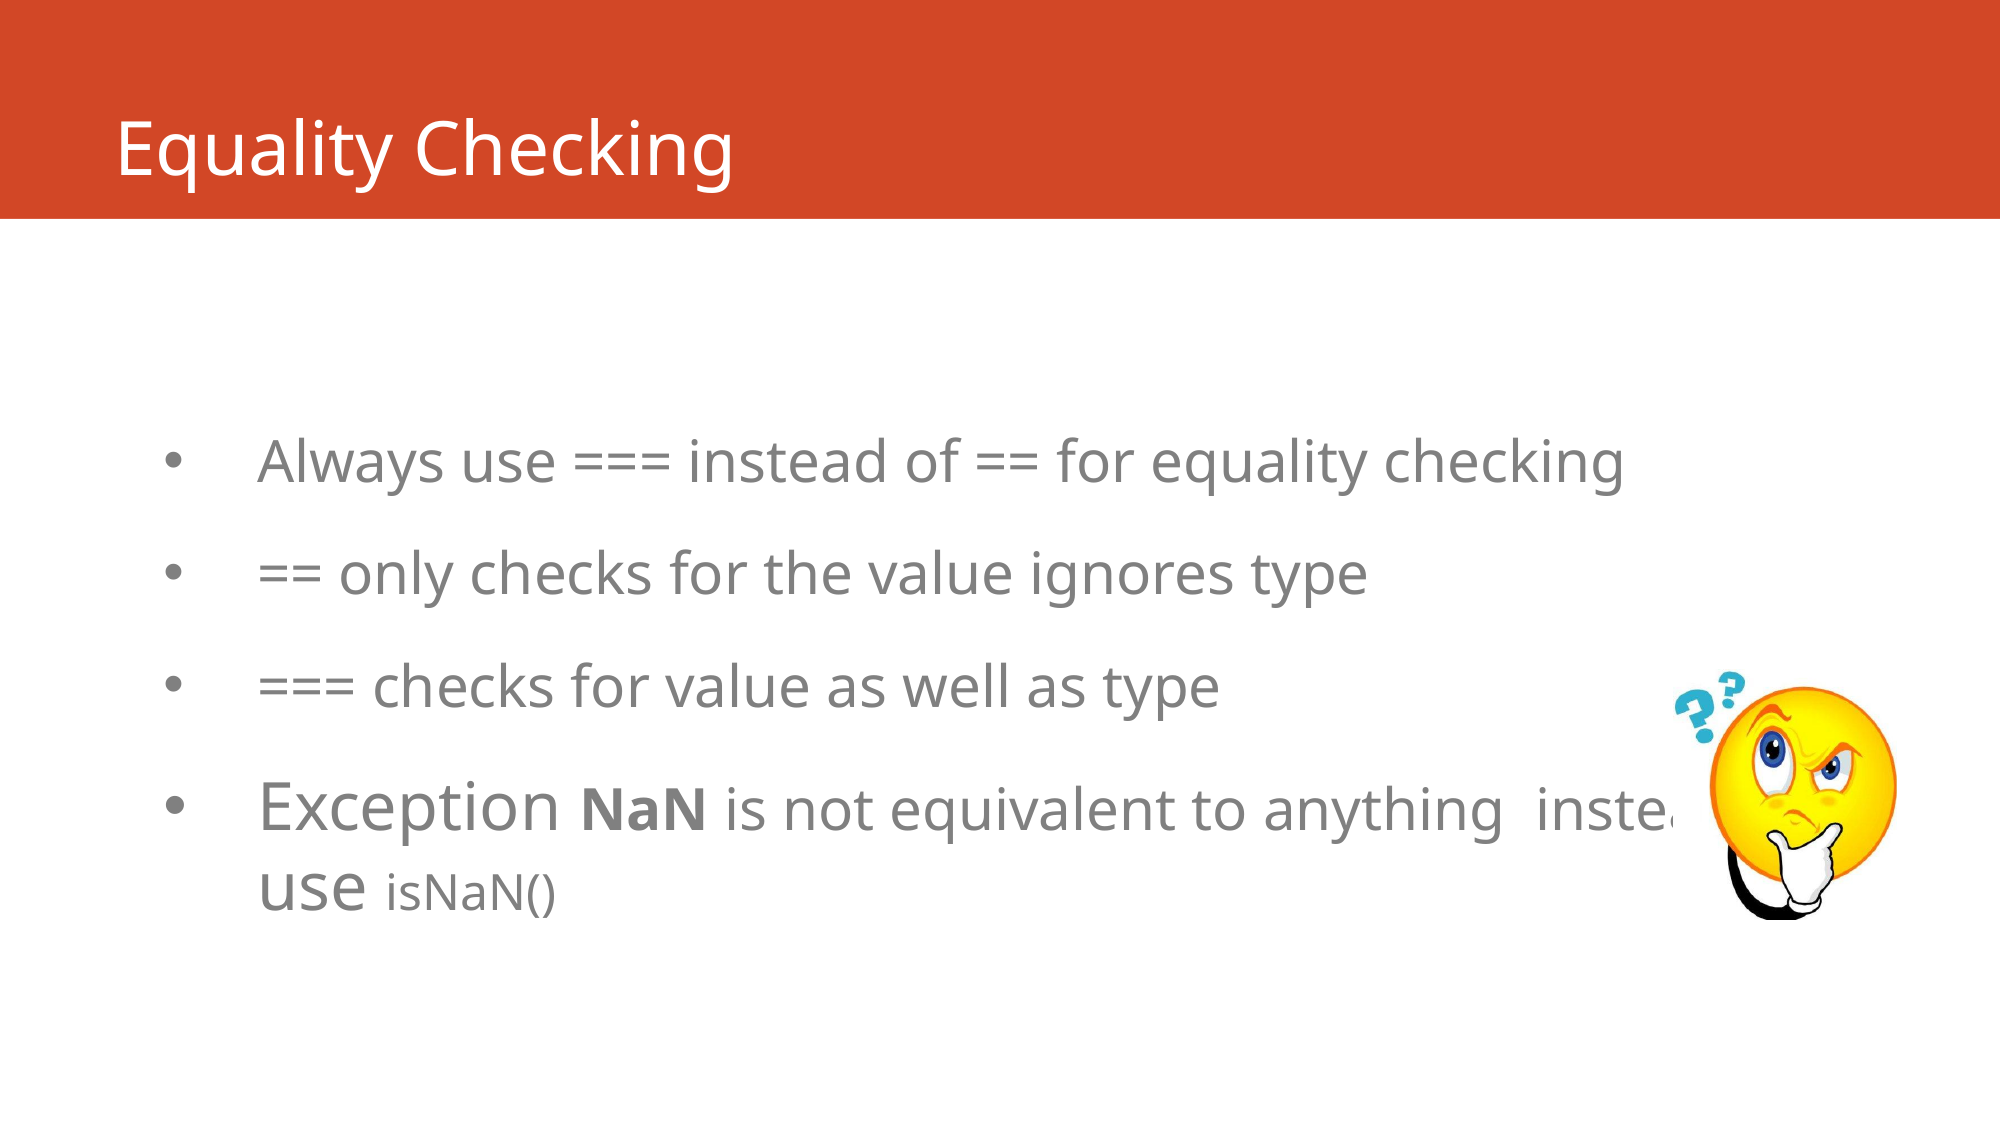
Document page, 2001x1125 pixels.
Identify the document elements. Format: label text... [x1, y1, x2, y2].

list Always use === instead of == for equality checking == only checks for the value ignores type === checks for value as well as type Exception NaN is not equivalent to anything instead use isNaN() [148, 304, 1029, 1035]
text_box [1029, 304, 1863, 1035]
picture [1672, 669, 1897, 920]
title Equality Checking [99, 0, 1863, 199]
